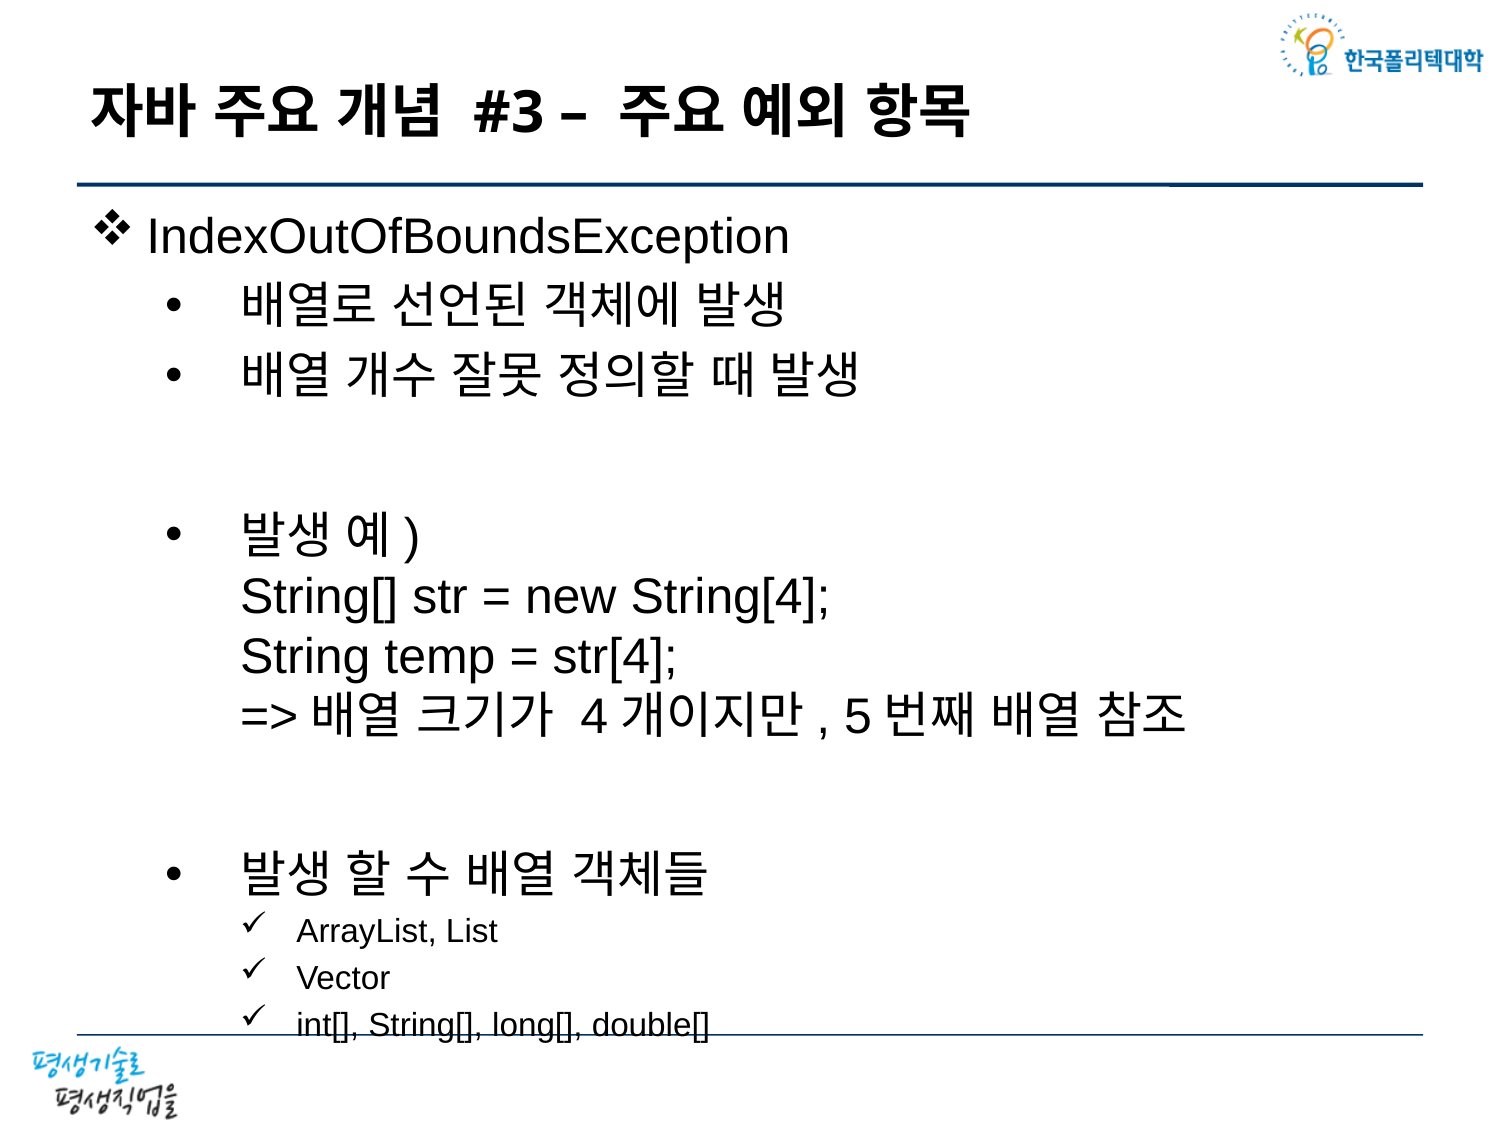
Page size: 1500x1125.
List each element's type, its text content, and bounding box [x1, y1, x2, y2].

list IndexOutOfBoundsException 배열로 선언된 객체에 발생 배열 개수 잘못 정의할 때 발생 발생 예) String[] str = new String[4]; String temp = str[4]; =>배열 크기가 4개이지만, 5번째 배열 참조 발생 할 수 배열 객체들 ArrayList, List Vector int[], String[], long[], double[] [74, 196, 1459, 1006]
picture [1275, 6, 1489, 84]
picture [17, 1039, 226, 1122]
title 자바 주요 개념 #3 – 주요 예외 항목 [74, 44, 1426, 173]
